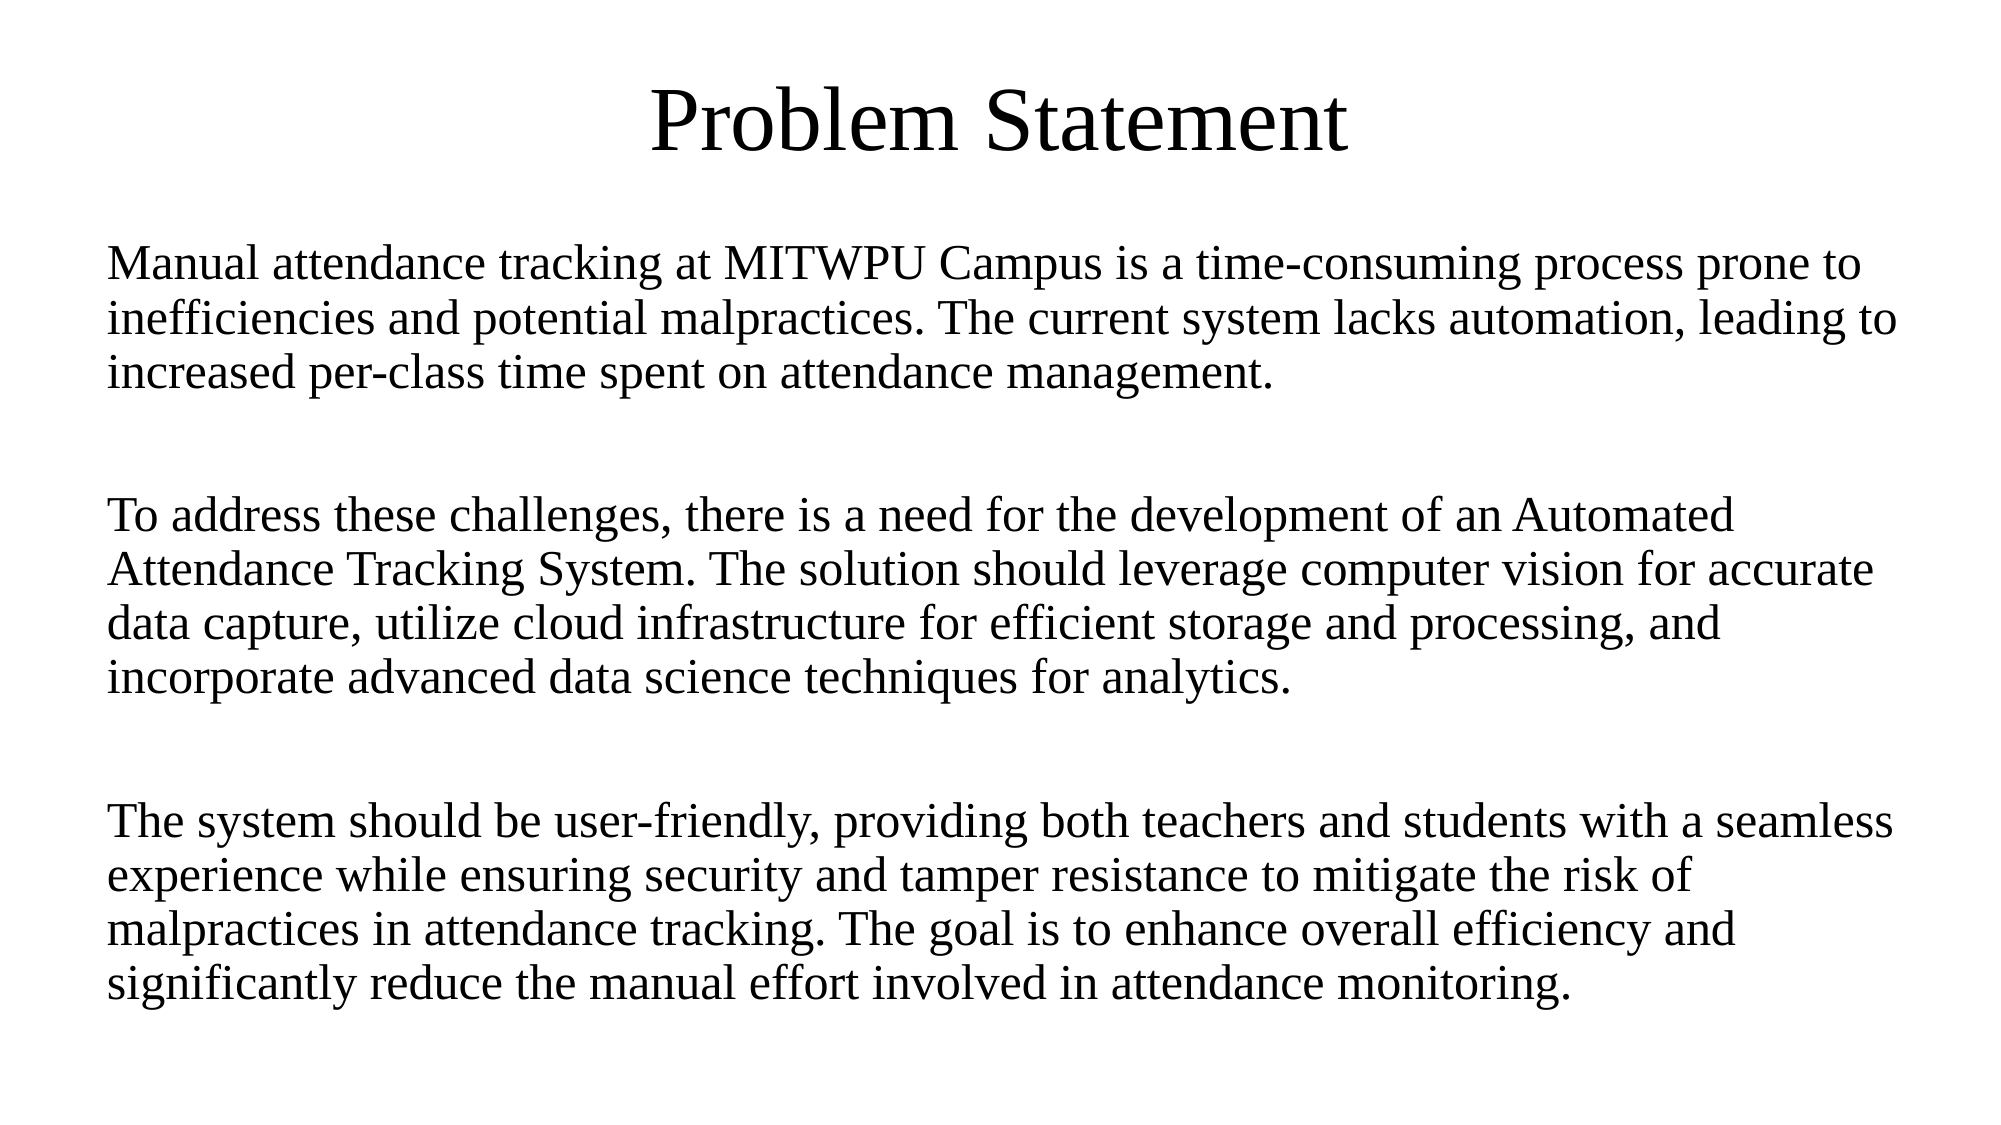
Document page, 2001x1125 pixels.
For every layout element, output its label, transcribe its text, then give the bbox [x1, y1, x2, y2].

list Manual attendance tracking at MITWPU Campus is a time-consuming process prone to inefficiencies and potential malpractices. The current system lacks automation, leading to increased per-class time spent on attendance management. To address these challenges, there is a need for the development of an Automated Attendance Tracking System. The solution should leverage computer vision for accurate data capture, utilize cloud infrastructure for efficient storage and processing, and incorporate advanced data science techniques for analytics. The system should be user-friendly, providing both teachers and students with a seamless experience while ensuring security and tamper resistance to mitigate the risk of malpractices in attendance tracking. The goal is to enhance overall efficiency and significantly reduce the manual effort involved in attendance monitoring. [91, 229, 1940, 1036]
title Problem Statement [137, 11, 1863, 229]
